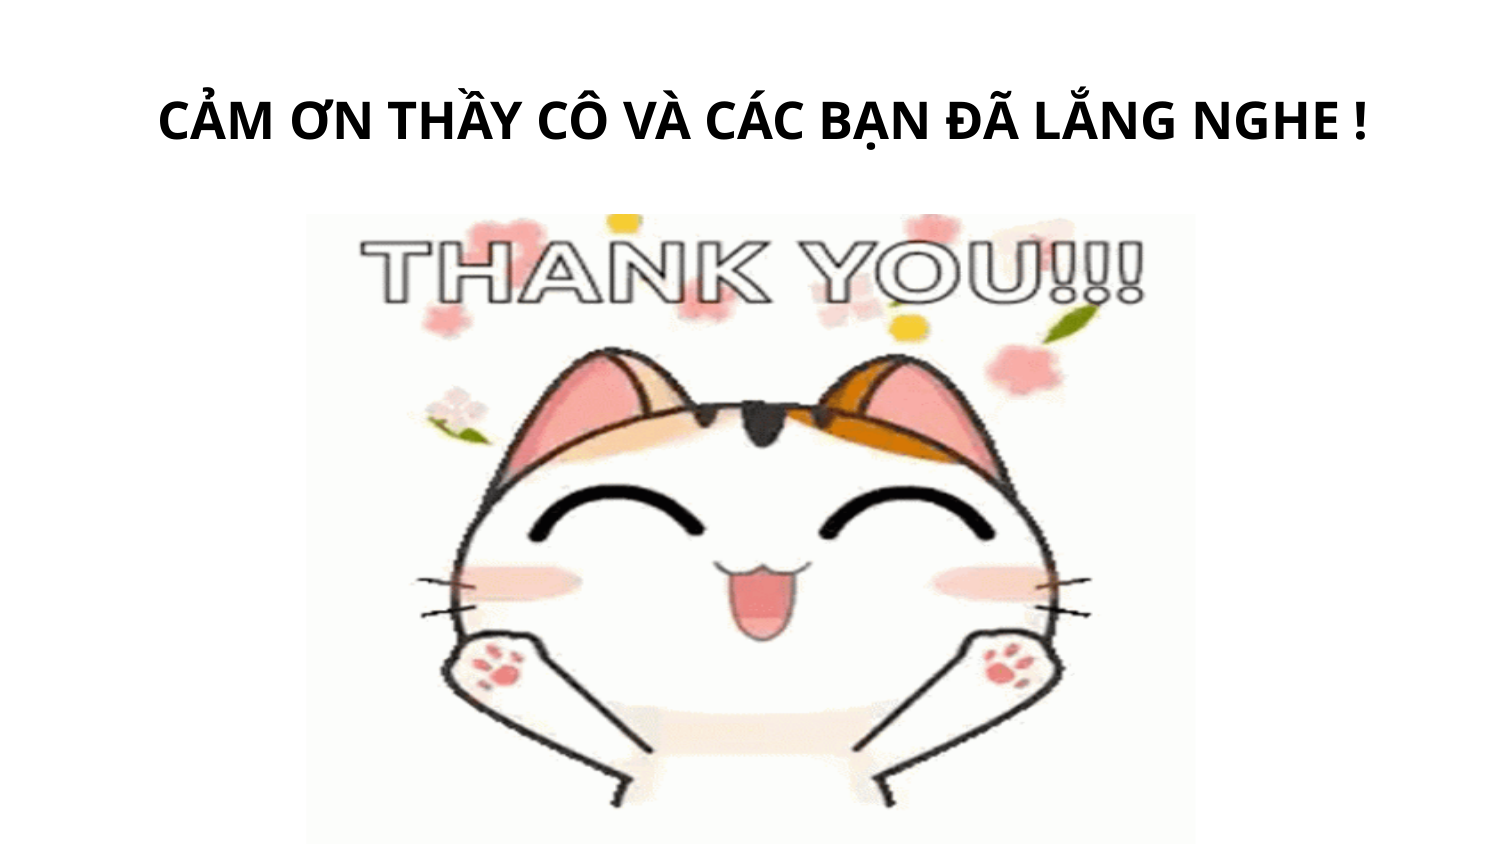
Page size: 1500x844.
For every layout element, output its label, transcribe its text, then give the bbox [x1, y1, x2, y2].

text_box CẢM ƠN THẦY CÔ VÀ CÁC BẠN ĐÃ LẮNG NGHE ! [116, 85, 1410, 152]
picture [305, 213, 1196, 844]
